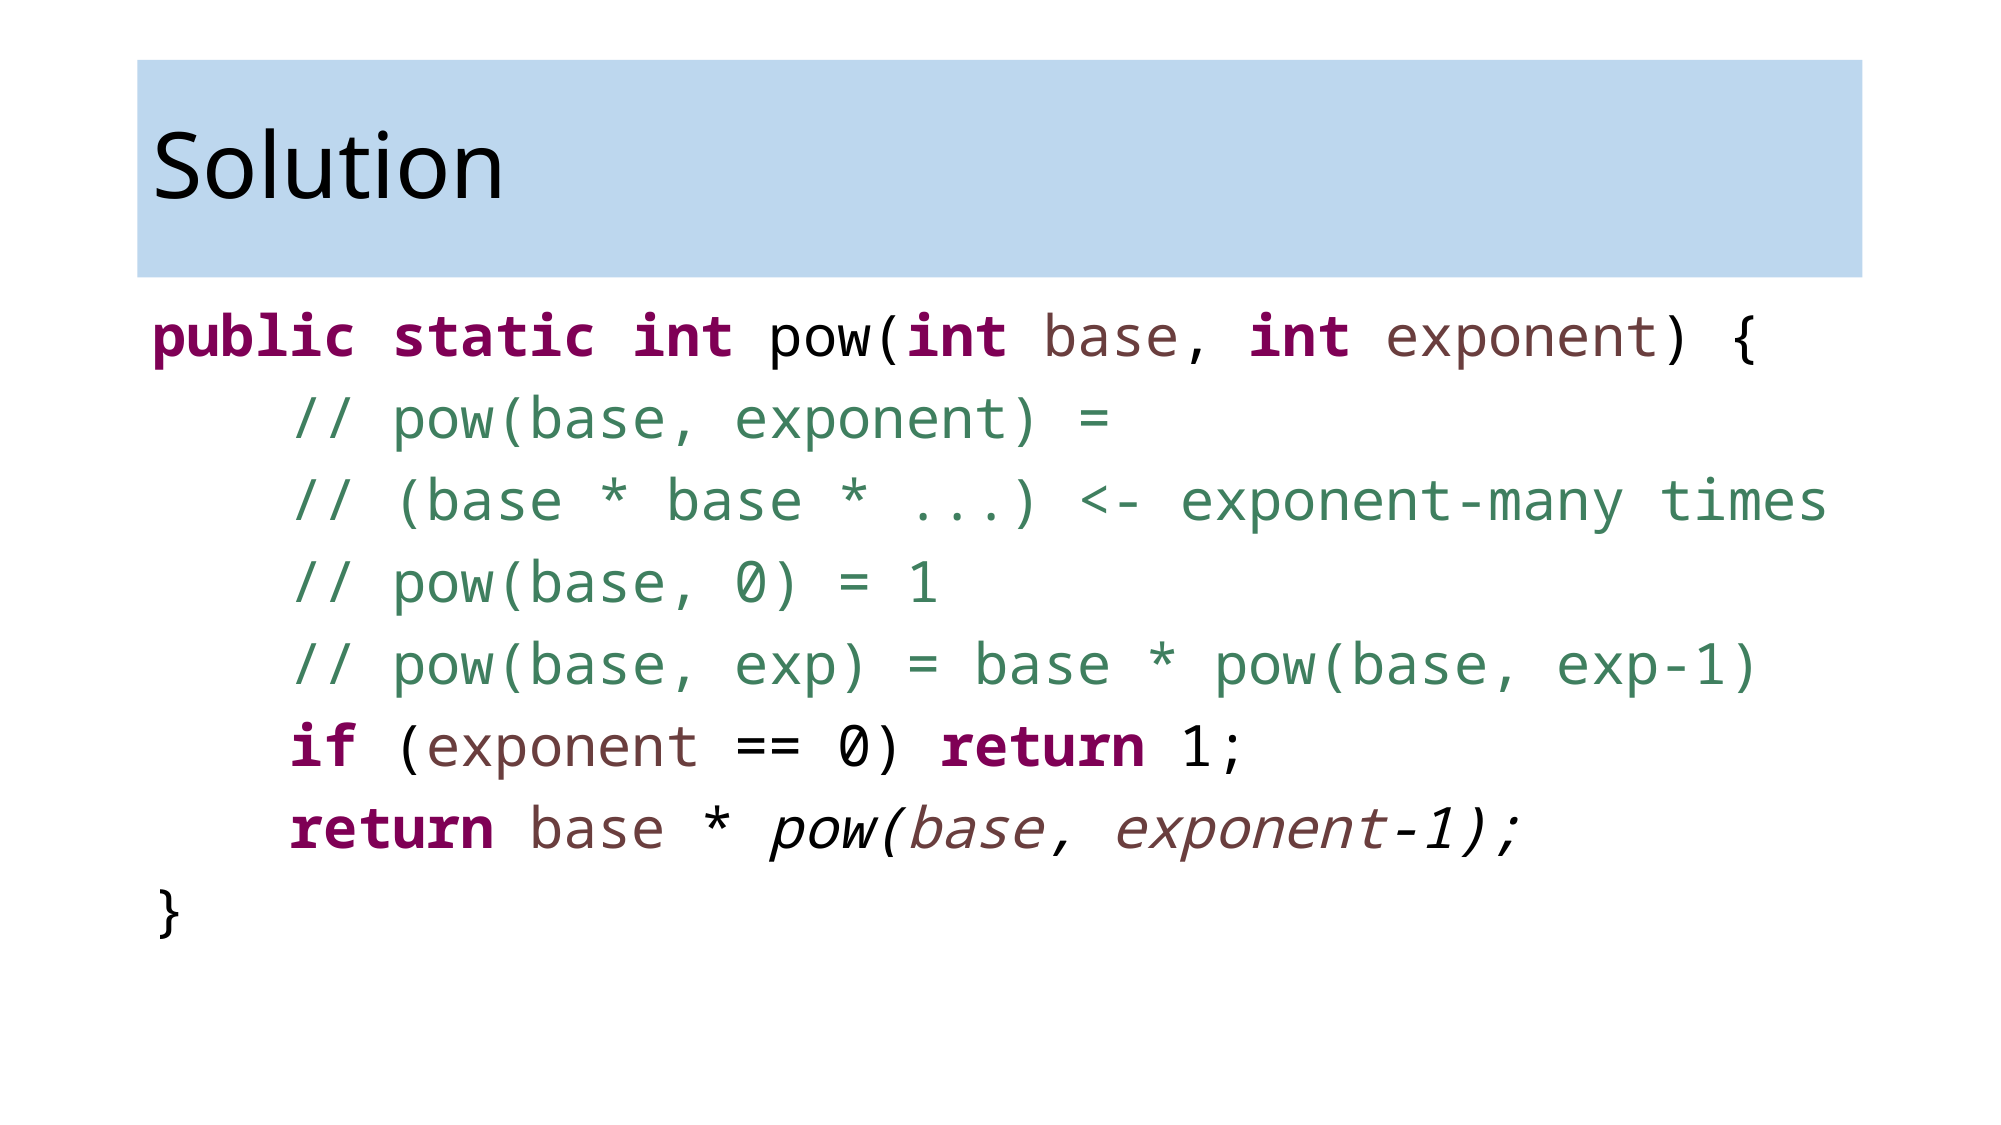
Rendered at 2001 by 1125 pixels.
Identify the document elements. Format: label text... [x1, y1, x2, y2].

list public static int pow(int base, int exponent) { // pow(base, exponent) = // (base * base * ...) <- exponent-many times // pow(base, 0) = 1 // pow(base, exp) = base * pow(base, exp-1) if (exponent == 0) return 1; return base * pow(base, exponent-1); } [137, 299, 1863, 1014]
title Solution [137, 59, 1863, 278]
